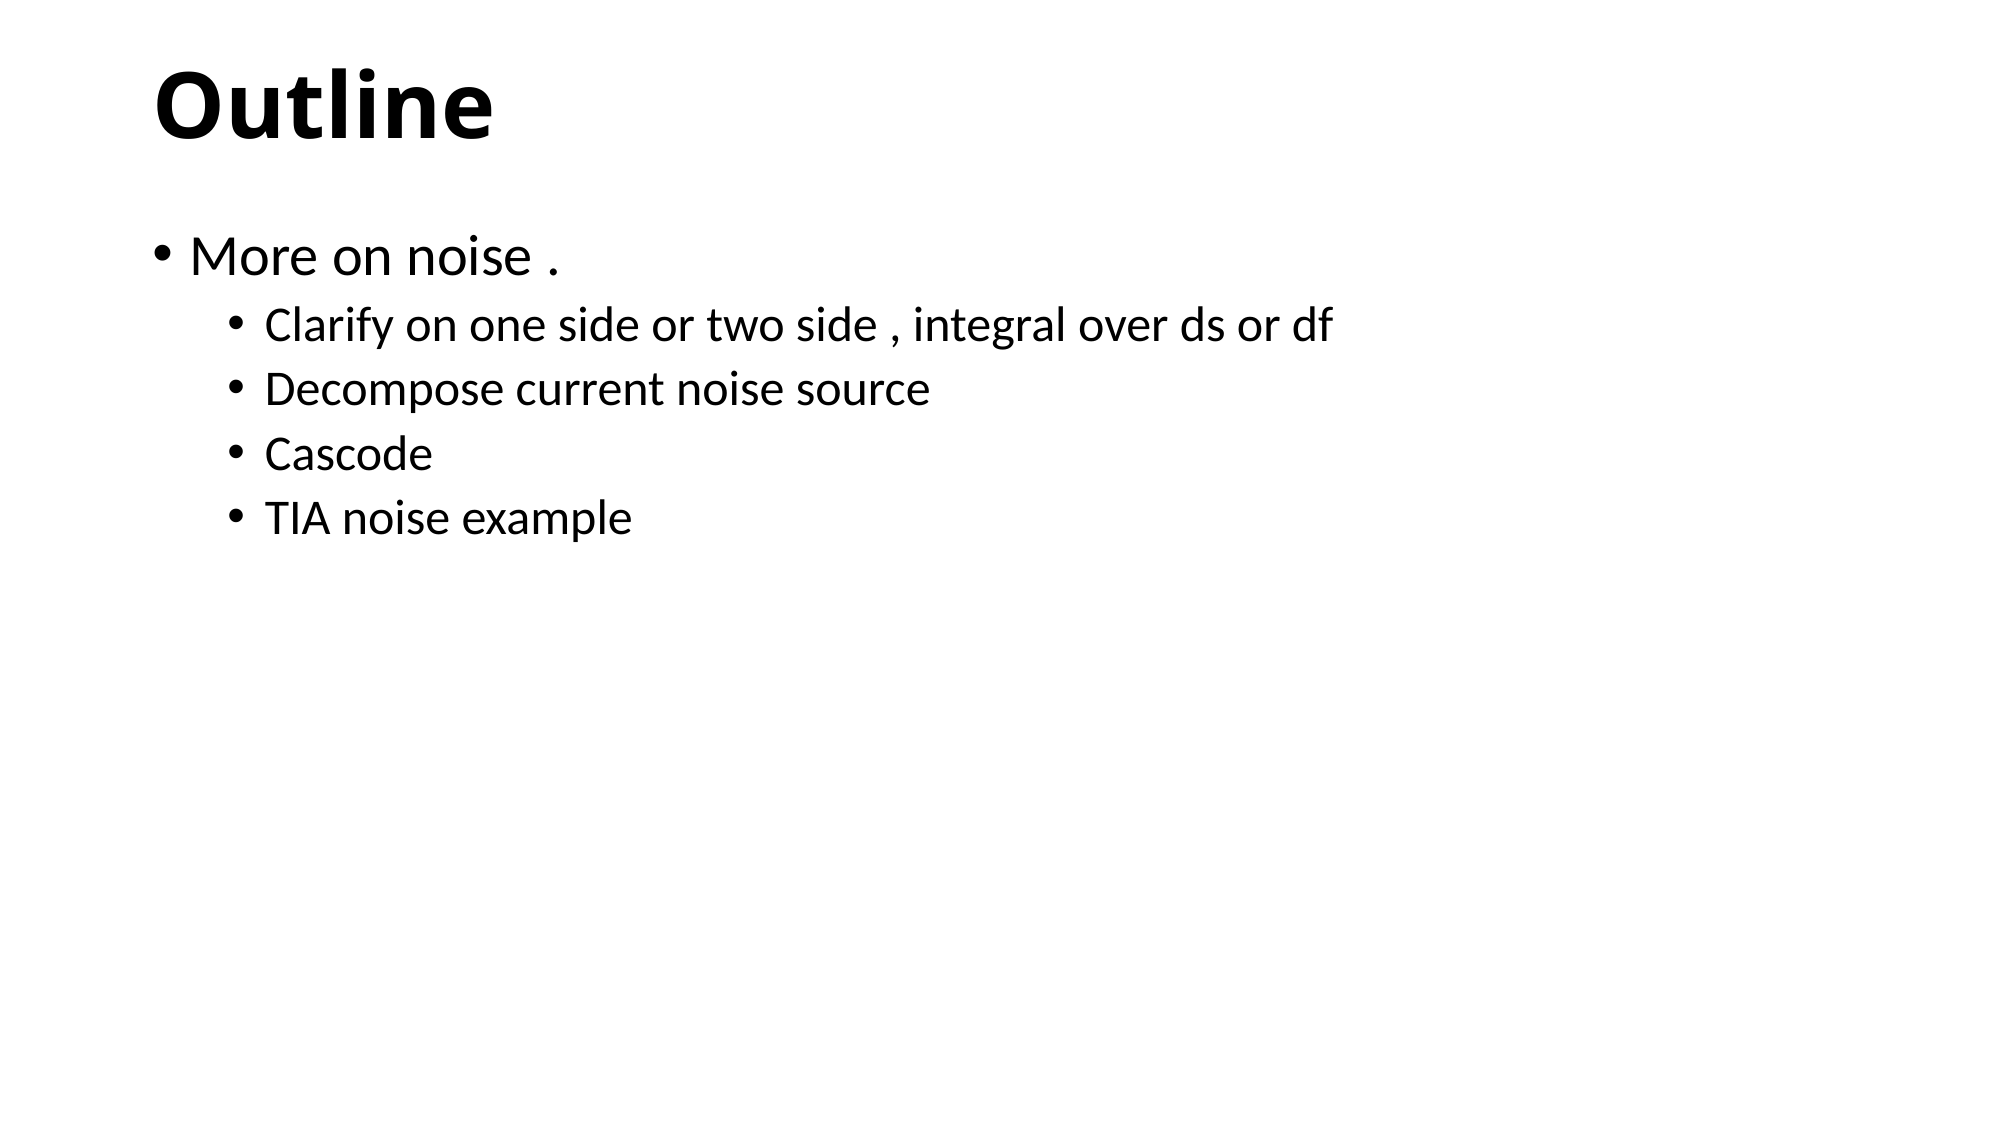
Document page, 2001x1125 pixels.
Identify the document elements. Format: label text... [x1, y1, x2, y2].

title Outline [137, 0, 1863, 217]
list More on noise . Clarify on one side or two side , integral over ds or df Decompose current noise source Cascode TIA noise example [137, 217, 1863, 1014]
